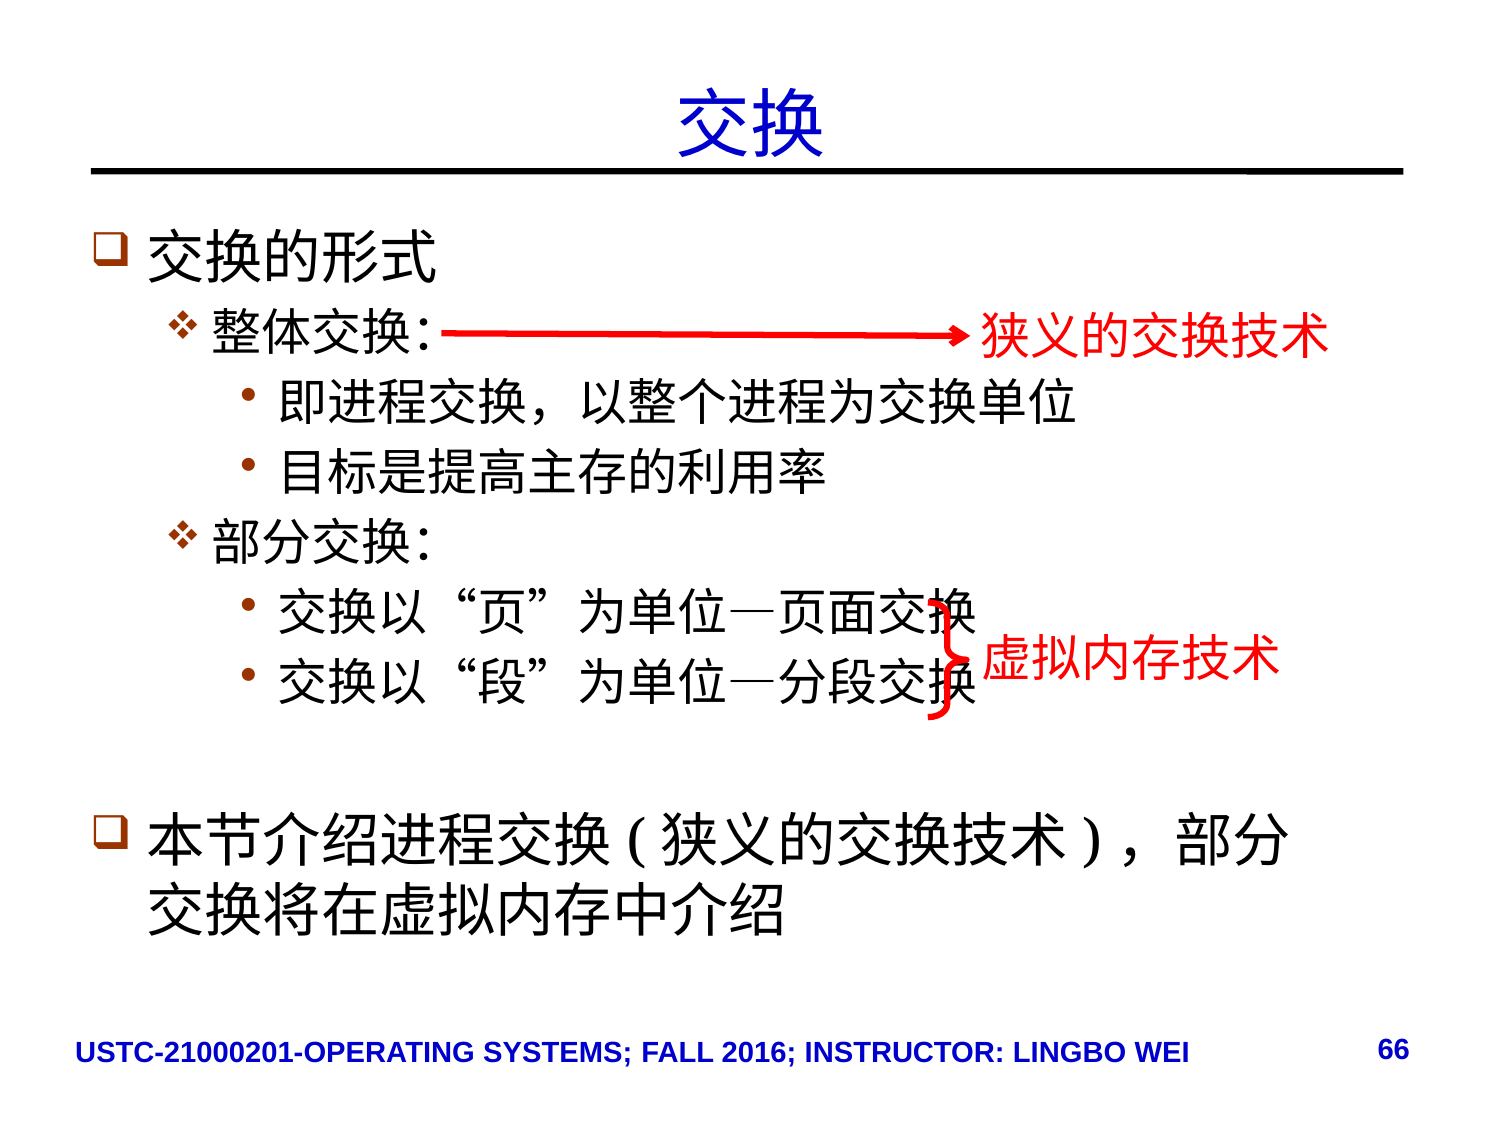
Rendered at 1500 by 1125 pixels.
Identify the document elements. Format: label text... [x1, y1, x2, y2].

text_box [441, 332, 971, 337]
footer USTC-21000201-OPERATING SYSTEMS; FALL 2016; INSTRUCTOR: LINGBO WEI [59, 1025, 1243, 1105]
text_box 虚拟内存技术 [962, 619, 1300, 694]
text_box 狭义的交换技术 [938, 297, 1373, 372]
title 交换 [74, 27, 1426, 216]
slide_number 66 [1273, 1022, 1426, 1102]
list 交换的形式 整体交换： 即进程交换，以整个进程为交换单位 目标是提高主存的利用率 部分交换： 交换以“页”为单位—页面交换 交换以“段”为单位—分段交换 本节介绍进程交换(狭义的交换技术)，部分交换将在虚拟内存中介绍 [74, 212, 1355, 975]
text_box [927, 602, 962, 718]
